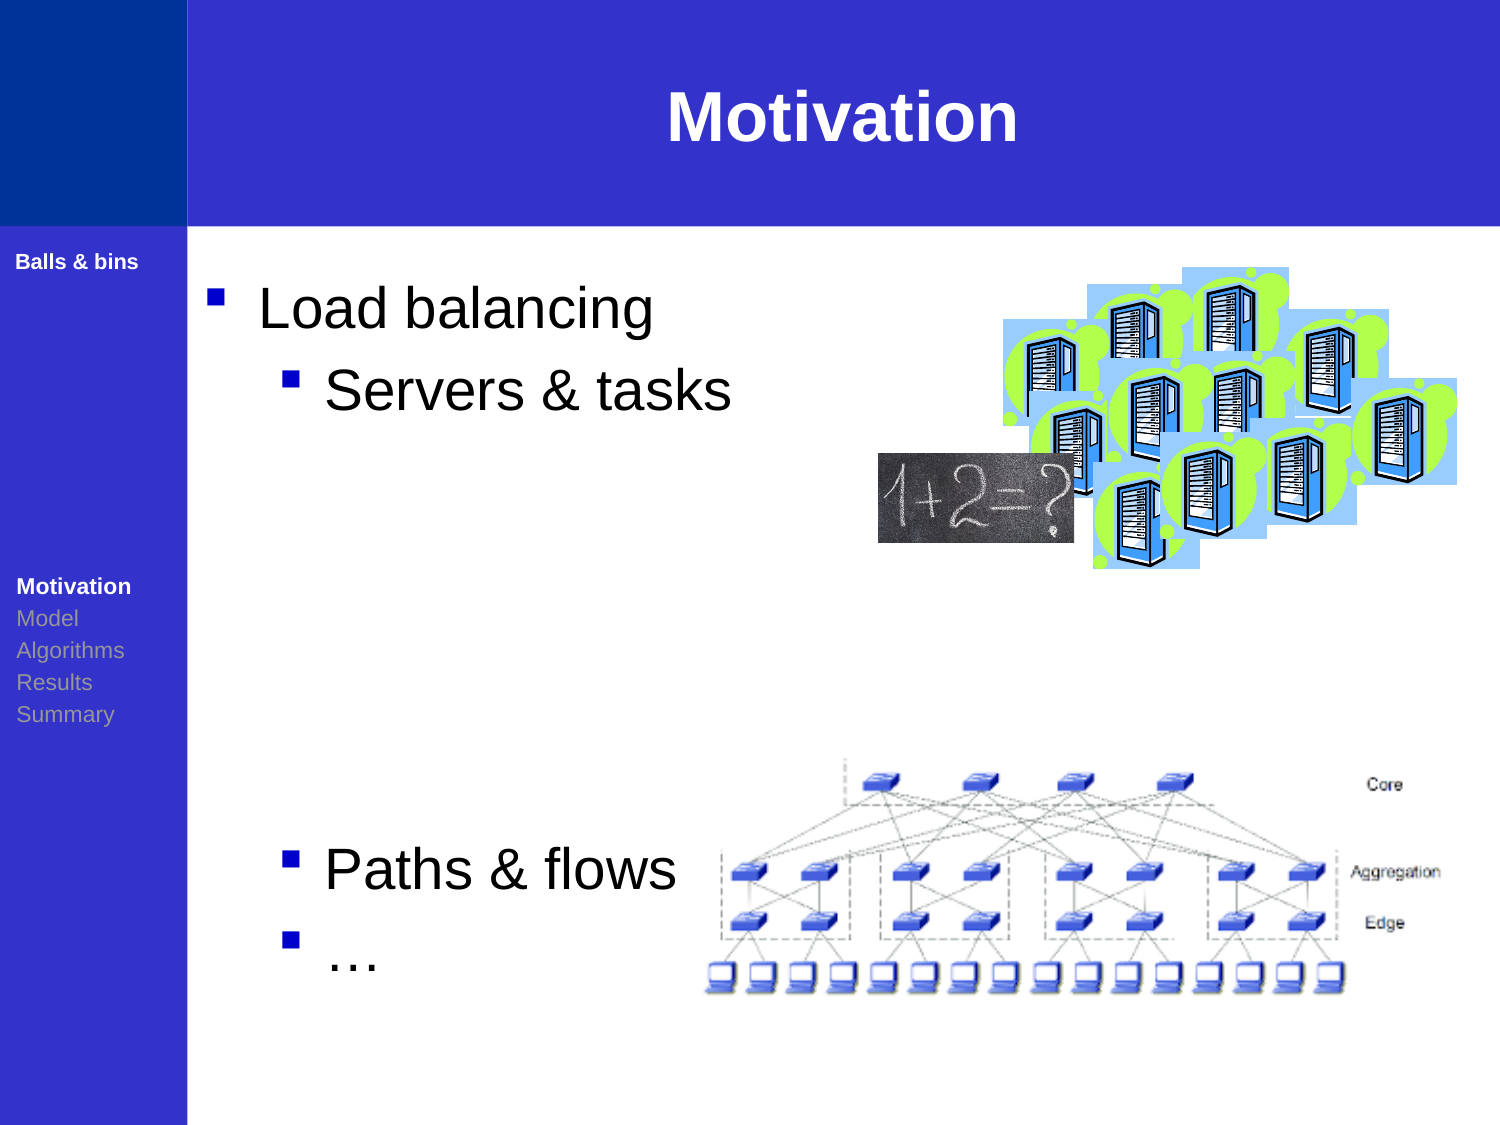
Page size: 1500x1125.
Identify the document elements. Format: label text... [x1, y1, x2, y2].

text_box [0, 0, 188, 227]
list Balls & bins [0, 239, 188, 488]
picture [877, 267, 1458, 570]
title Motivation [188, 0, 1500, 227]
list Load balancing Servers & tasks Paths & flows … [187, 262, 1451, 1088]
picture [702, 751, 1443, 1001]
list Motivation Model Algorithms Results Summary [1, 563, 187, 752]
